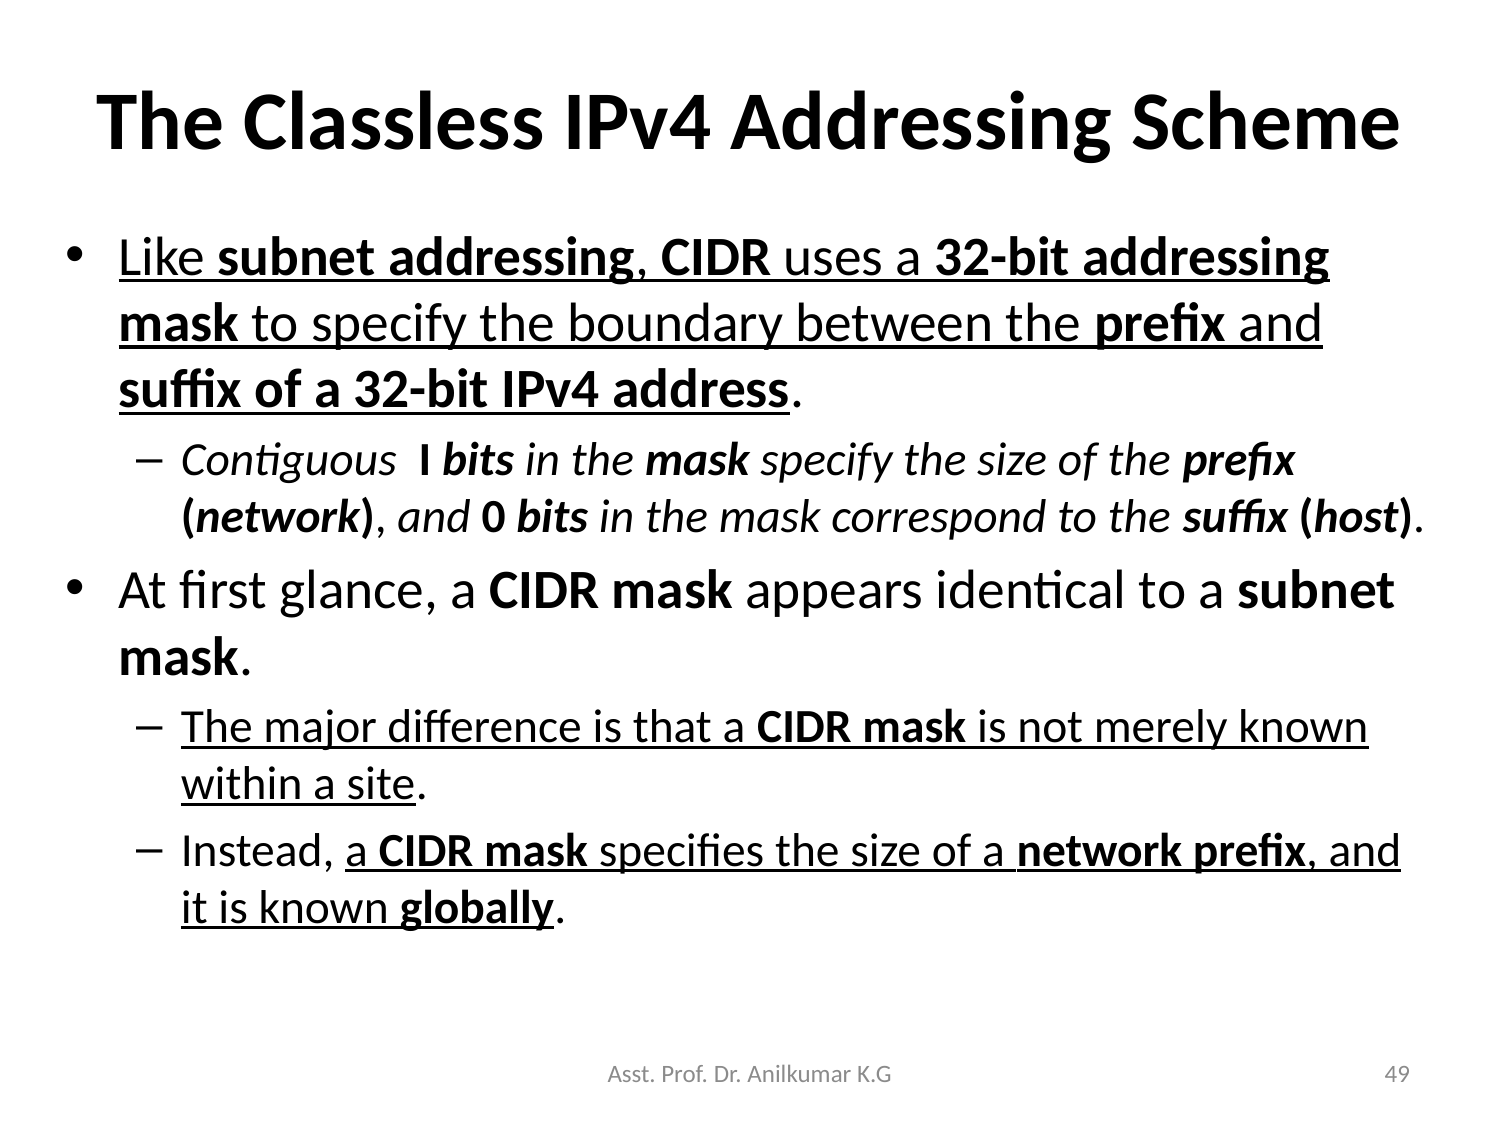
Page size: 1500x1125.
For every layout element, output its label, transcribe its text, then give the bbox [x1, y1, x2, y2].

title The Classless IPv4 Addressing Scheme [75, 45, 1425, 188]
list Like subnet addressing, CIDR uses a 32-bit addressing mask to specify the boundary between the prefix and suffix of a 32-bit IPv4 address. Contiguous I bits in the mask specify the size of the prefix (network), and 0 bits in the mask correspond to the suffix (host). At first glance, a CIDR mask appears identical to a subnet mask. The major difference is that a CIDR mask is not merely known within a site. Instead, a CIDR mask specifies the size of a network prefix, and it is known globally. [50, 212, 1450, 1005]
footer Asst. Prof. Dr. Anilkumar K.G [512, 1042, 988, 1103]
slide_number 49 [1074, 1042, 1425, 1103]
